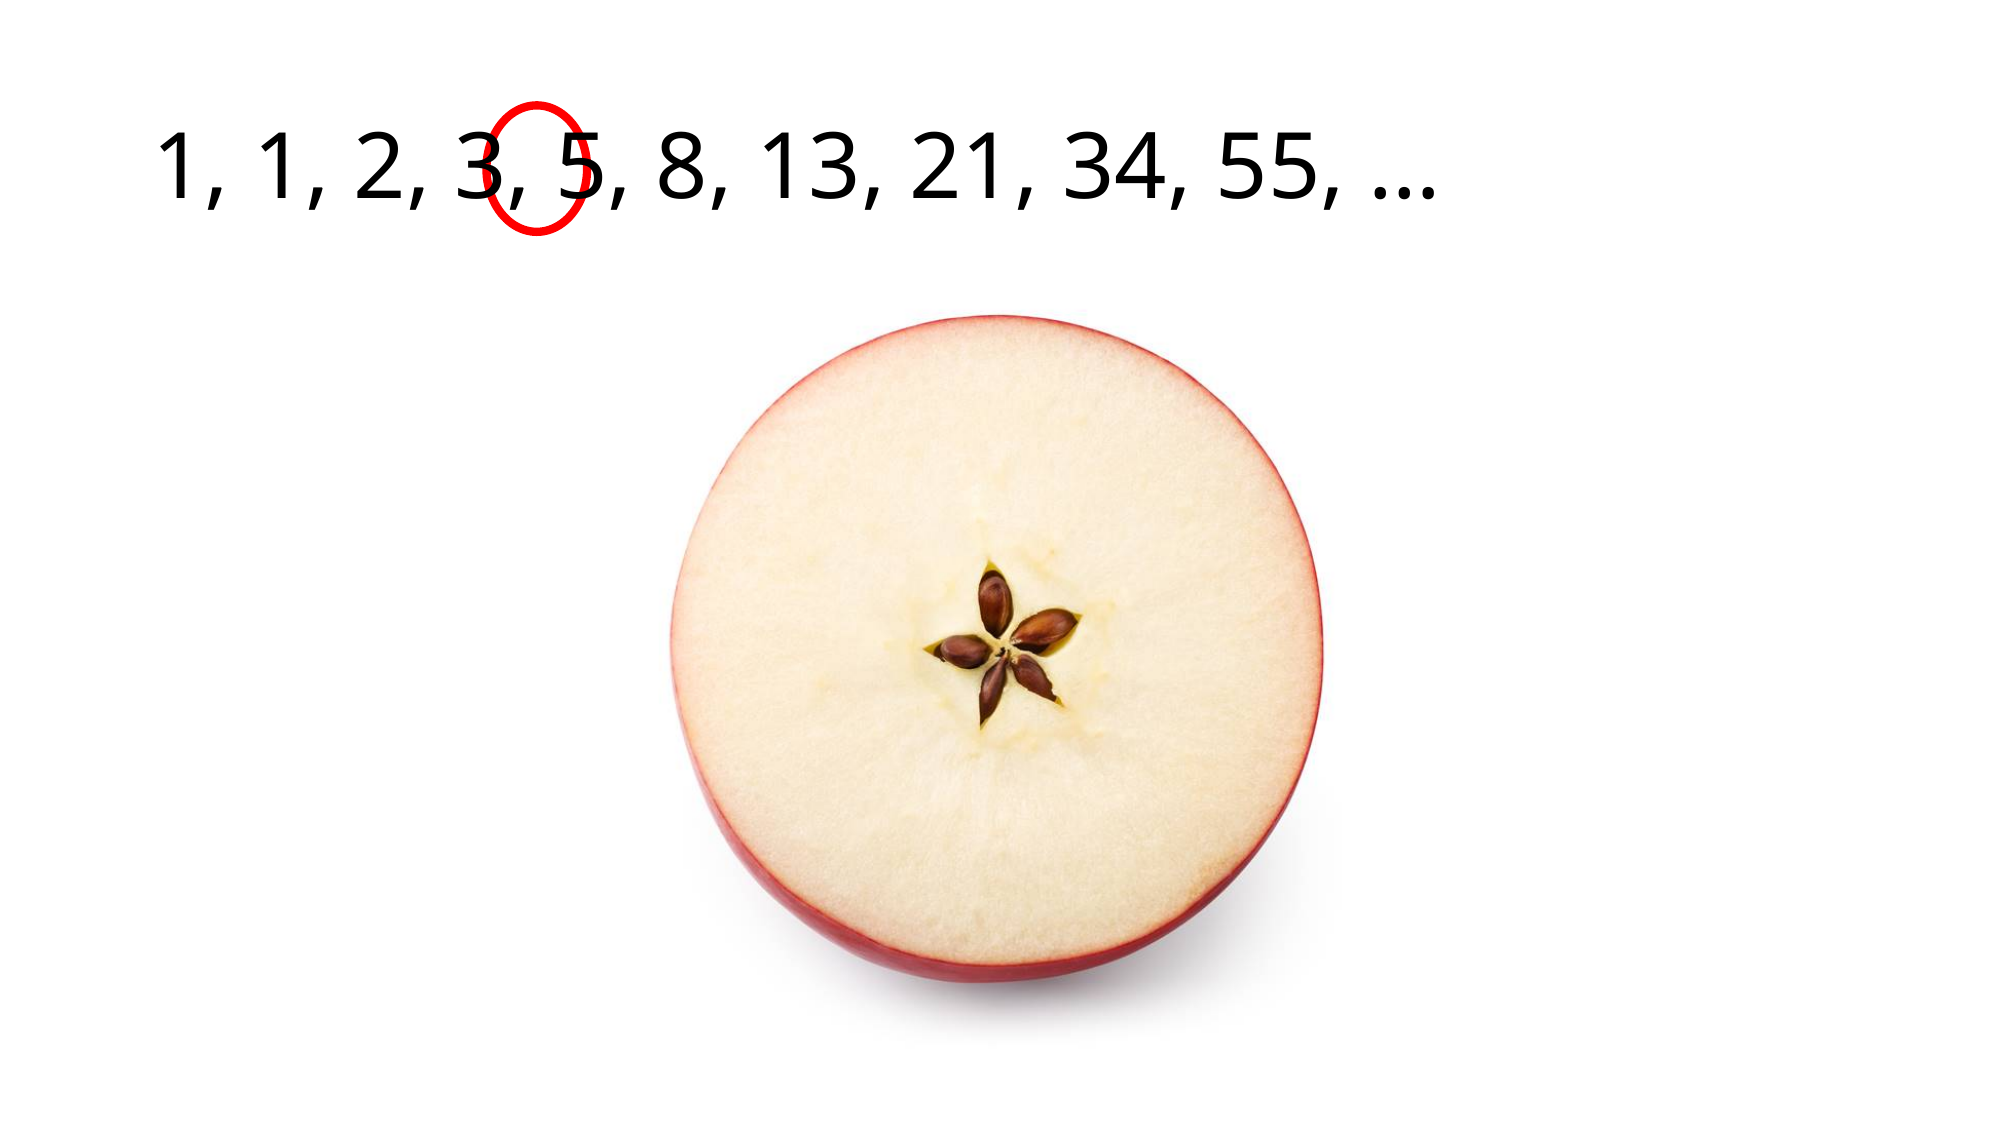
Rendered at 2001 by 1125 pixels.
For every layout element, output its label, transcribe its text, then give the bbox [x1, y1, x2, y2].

title 1, 1, 2, 3, 5, 8, 13, 21, 34, 55, … [137, 59, 1863, 278]
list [610, 277, 1390, 1056]
